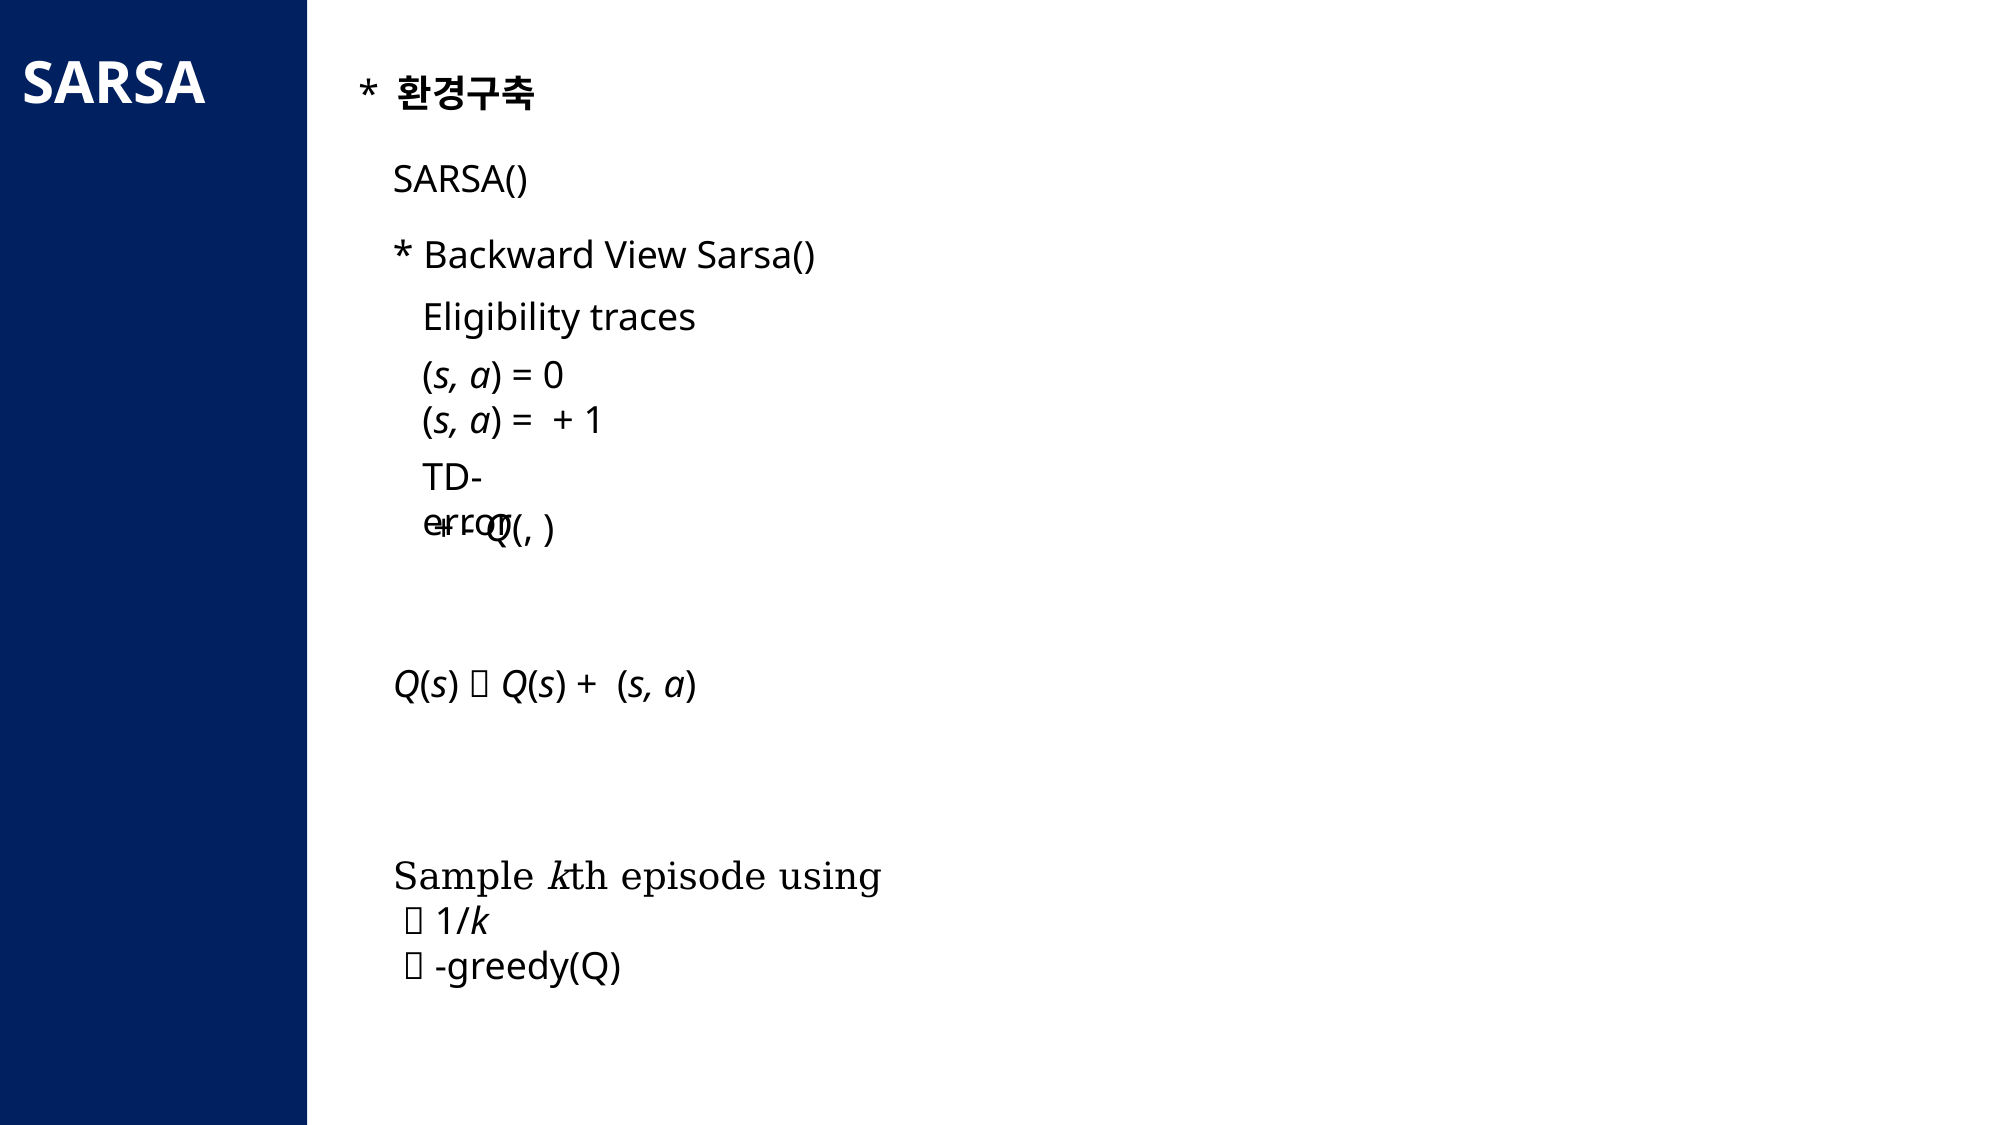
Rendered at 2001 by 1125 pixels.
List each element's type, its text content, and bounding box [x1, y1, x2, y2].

text_box * 환경구축 [343, 62, 1831, 168]
text_box Eligibility traces [407, 285, 715, 346]
text_box SARSA [8, 38, 300, 123]
text_box [0, 0, 308, 1125]
text_box TD-error [407, 445, 583, 551]
